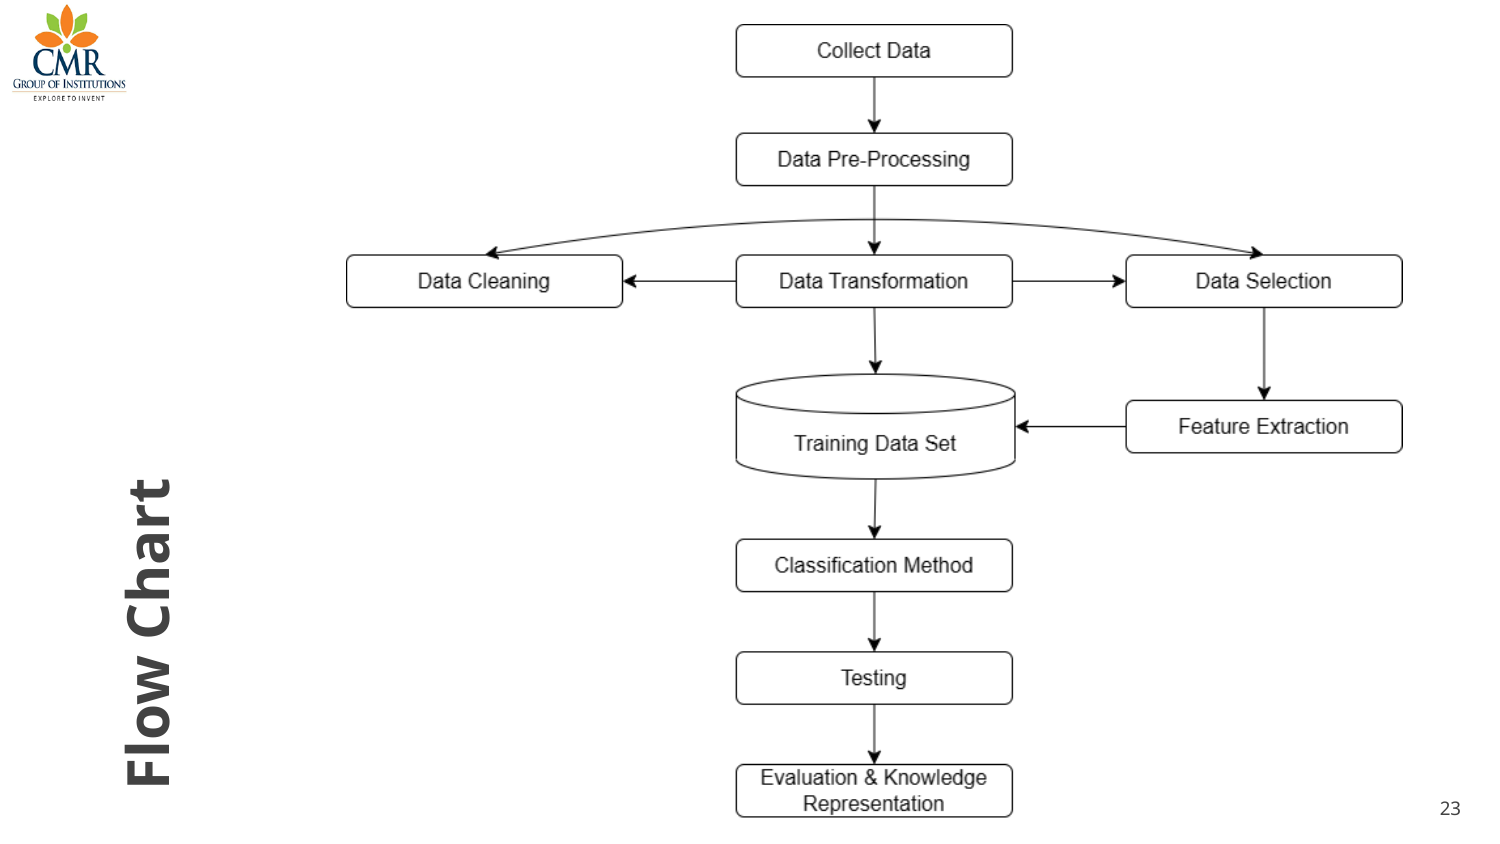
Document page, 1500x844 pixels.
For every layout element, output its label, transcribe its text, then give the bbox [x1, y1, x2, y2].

title Flow Chart [95, 126, 260, 806]
picture [0, 0, 138, 103]
picture [346, 24, 1404, 819]
slide_number 23 [1386, 777, 1477, 842]
